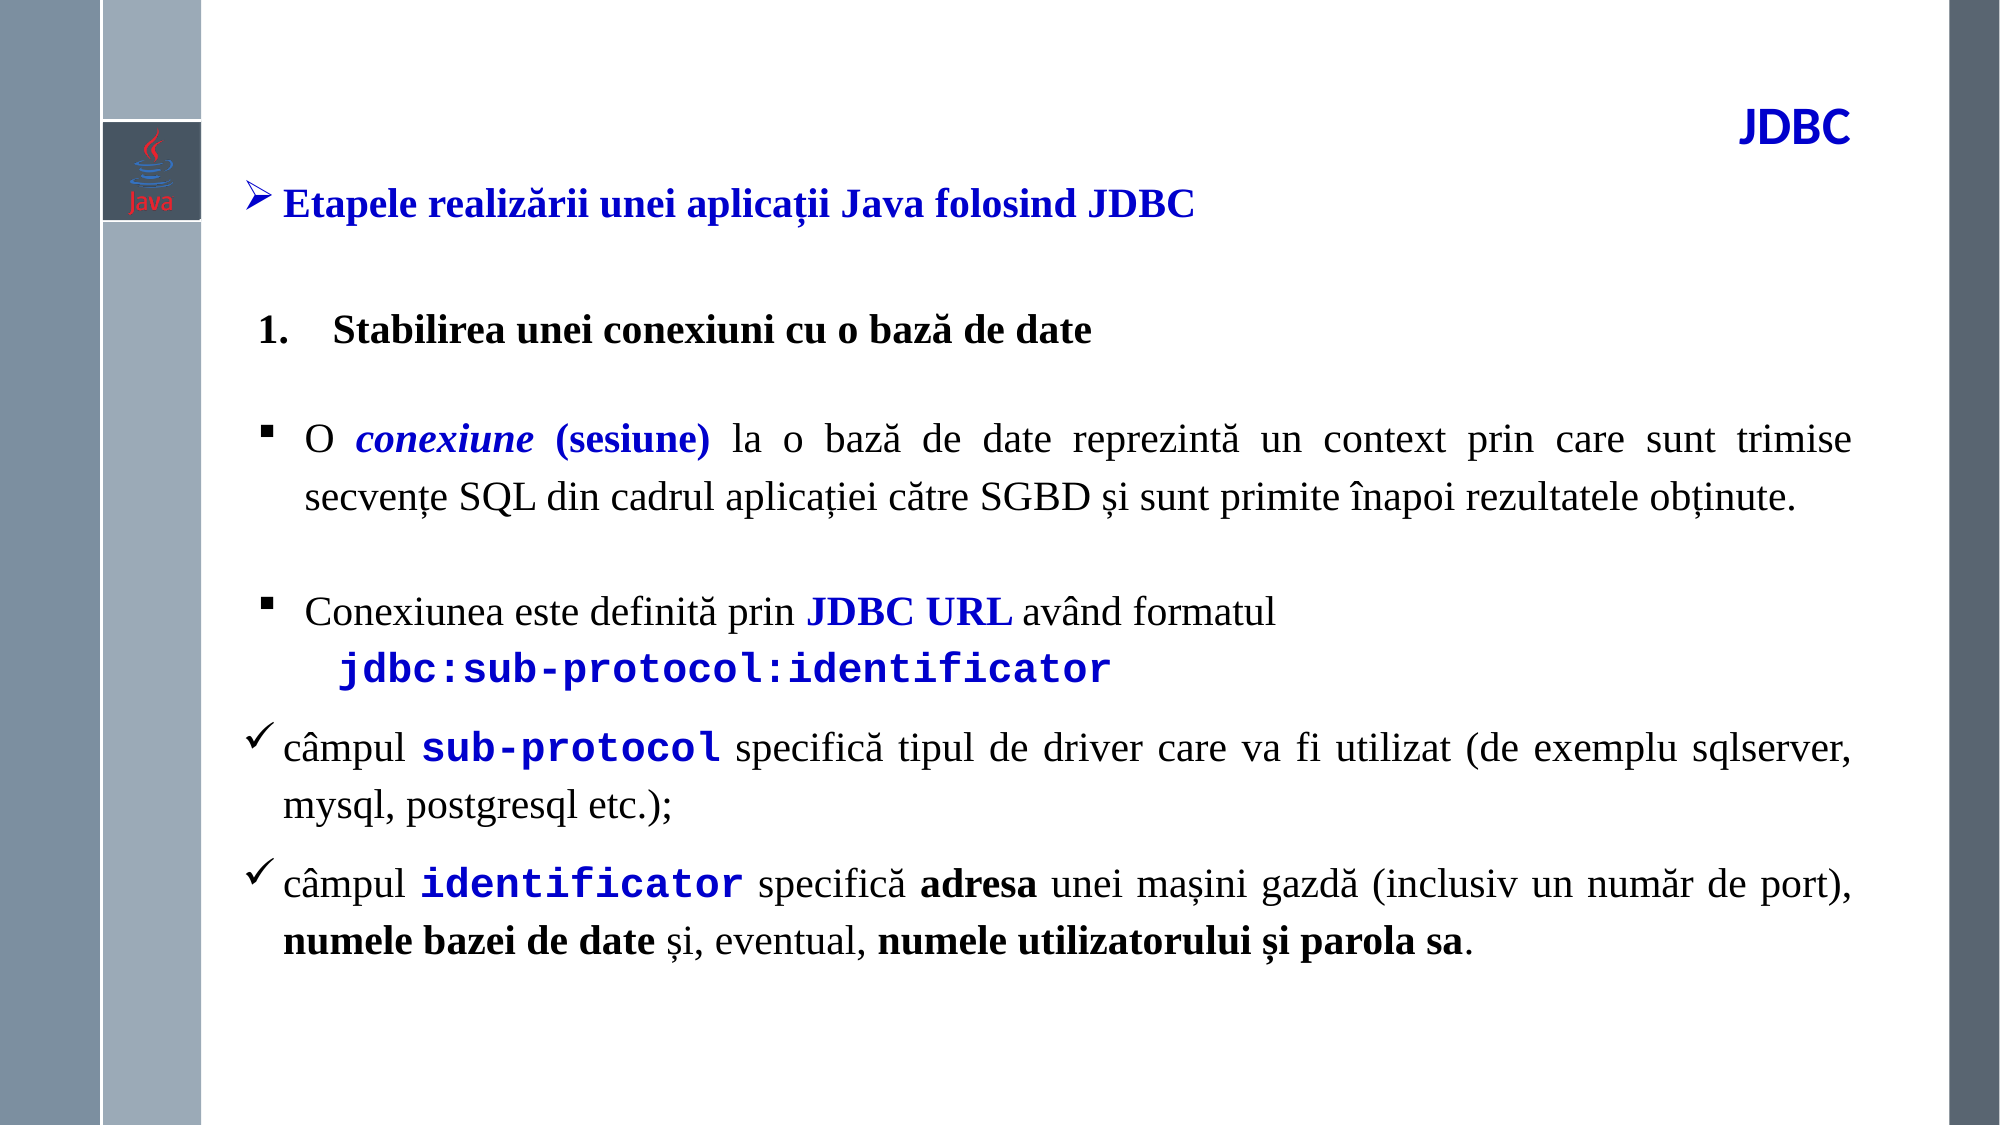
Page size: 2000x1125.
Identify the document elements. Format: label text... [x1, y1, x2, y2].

title JDBC [261, 29, 1867, 160]
list Etapele realizării unei aplicații Java folosind JDBC Stabilirea unei conexiuni cu o bază de date O conexiune (sesiune) la o bază de date reprezintă un context prin care sunt trimise secvențe SQL din cadrul aplicației către SGBD și sunt primite înapoi rezultatele obținute. Conexiunea este definită prin JDBC URL având formatul jdbc:sub-protocol:identificator câmpul sub-protocol specifică tipul de driver care va fi utilizat (de exemplu sqlserver, mysql, postgresql etc.); câmpul identificator specifică adresa unei mașini gazdă (inclusiv un număr de port), numele bazei de date și, eventual, numele utilizatorului și parola sa. [227, 160, 1869, 1059]
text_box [102, 122, 200, 221]
